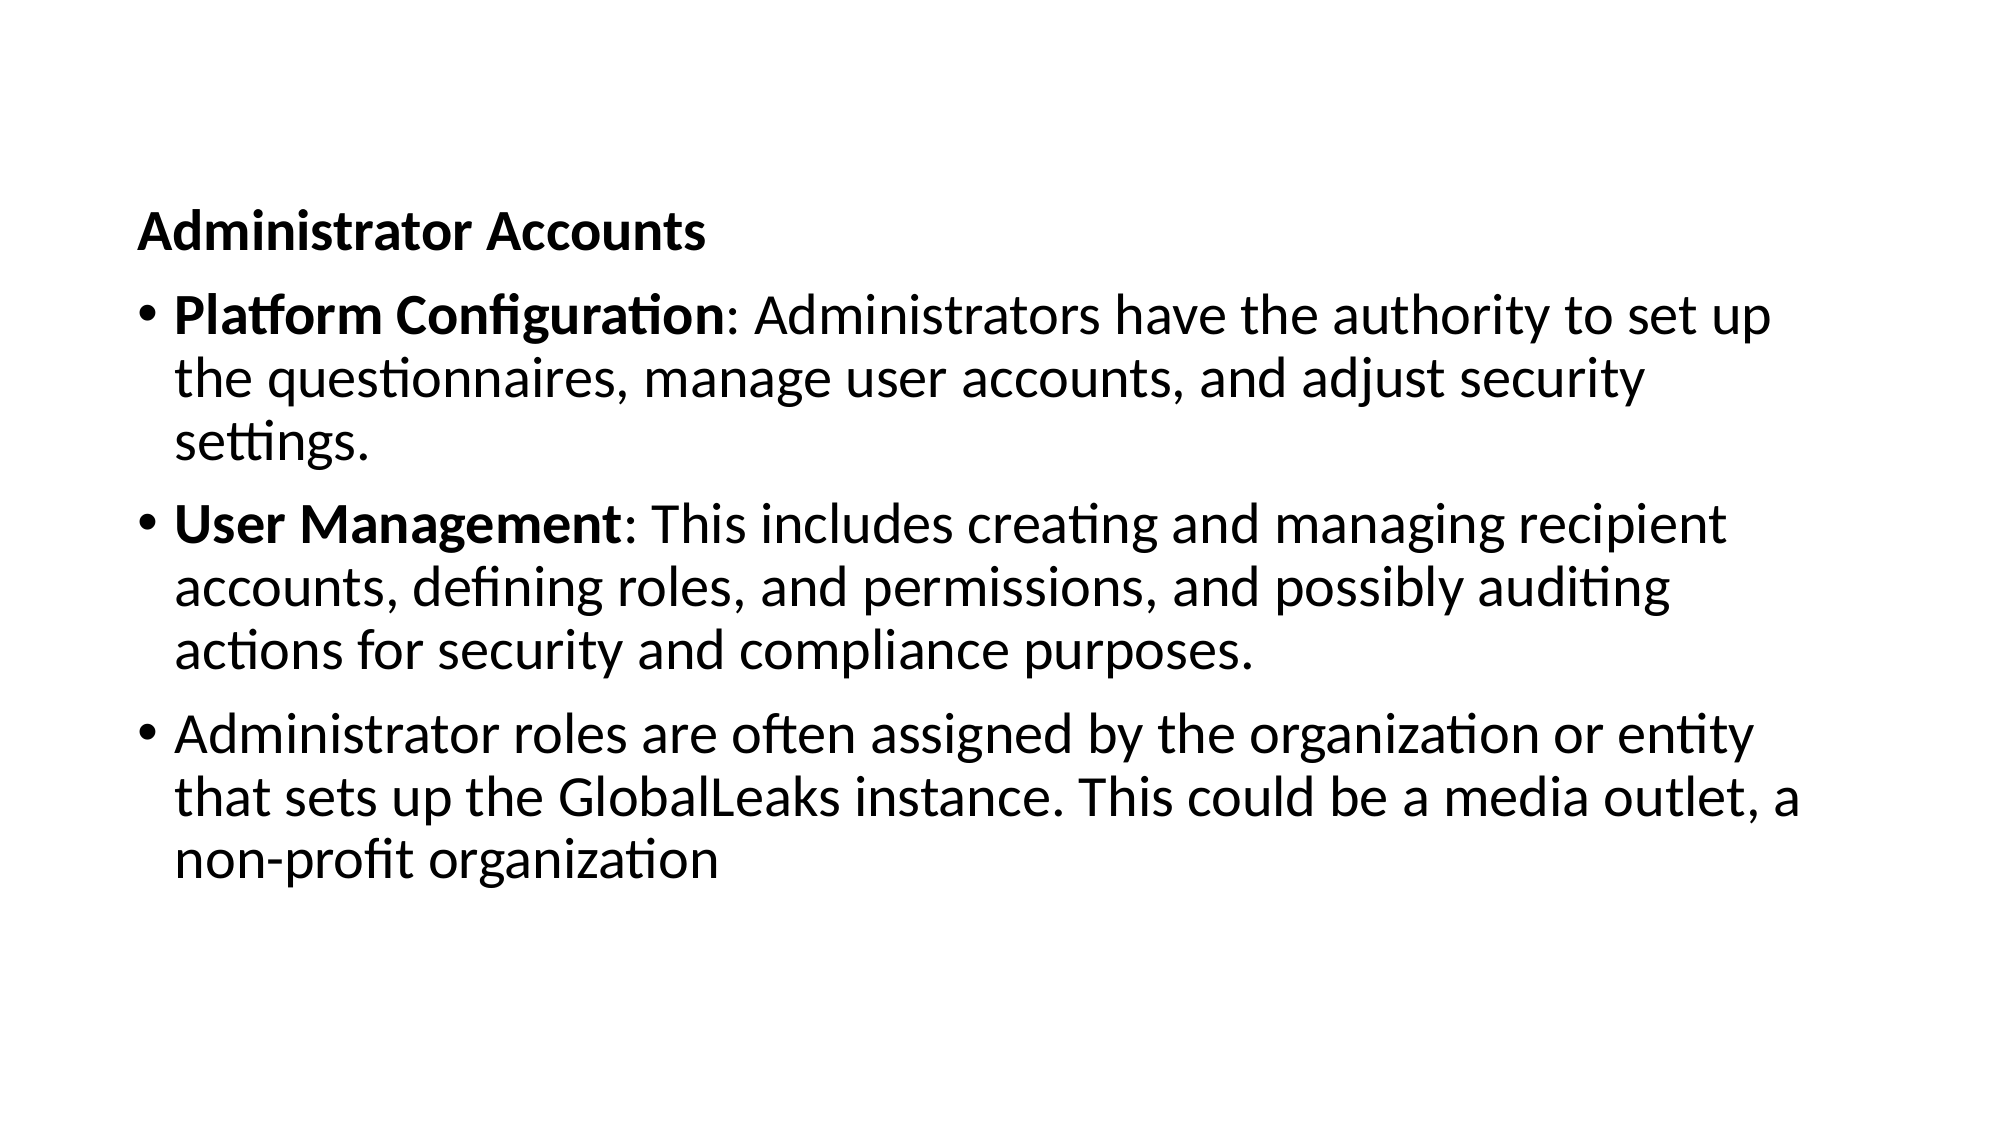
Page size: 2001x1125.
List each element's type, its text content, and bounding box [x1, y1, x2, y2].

list Administrator Accounts Platform Configuration: Administrators have the authority to set up the questionnaires, manage user accounts, and adjust security settings. User Management: This includes creating and managing recipient accounts, defining roles, and permissions, and possibly auditing actions for security and compliance purposes. Administrator roles are often assigned by the organization or entity that sets up the GlobalLeaks instance. This could be a media outlet, a non-profit organization [122, 193, 1848, 907]
